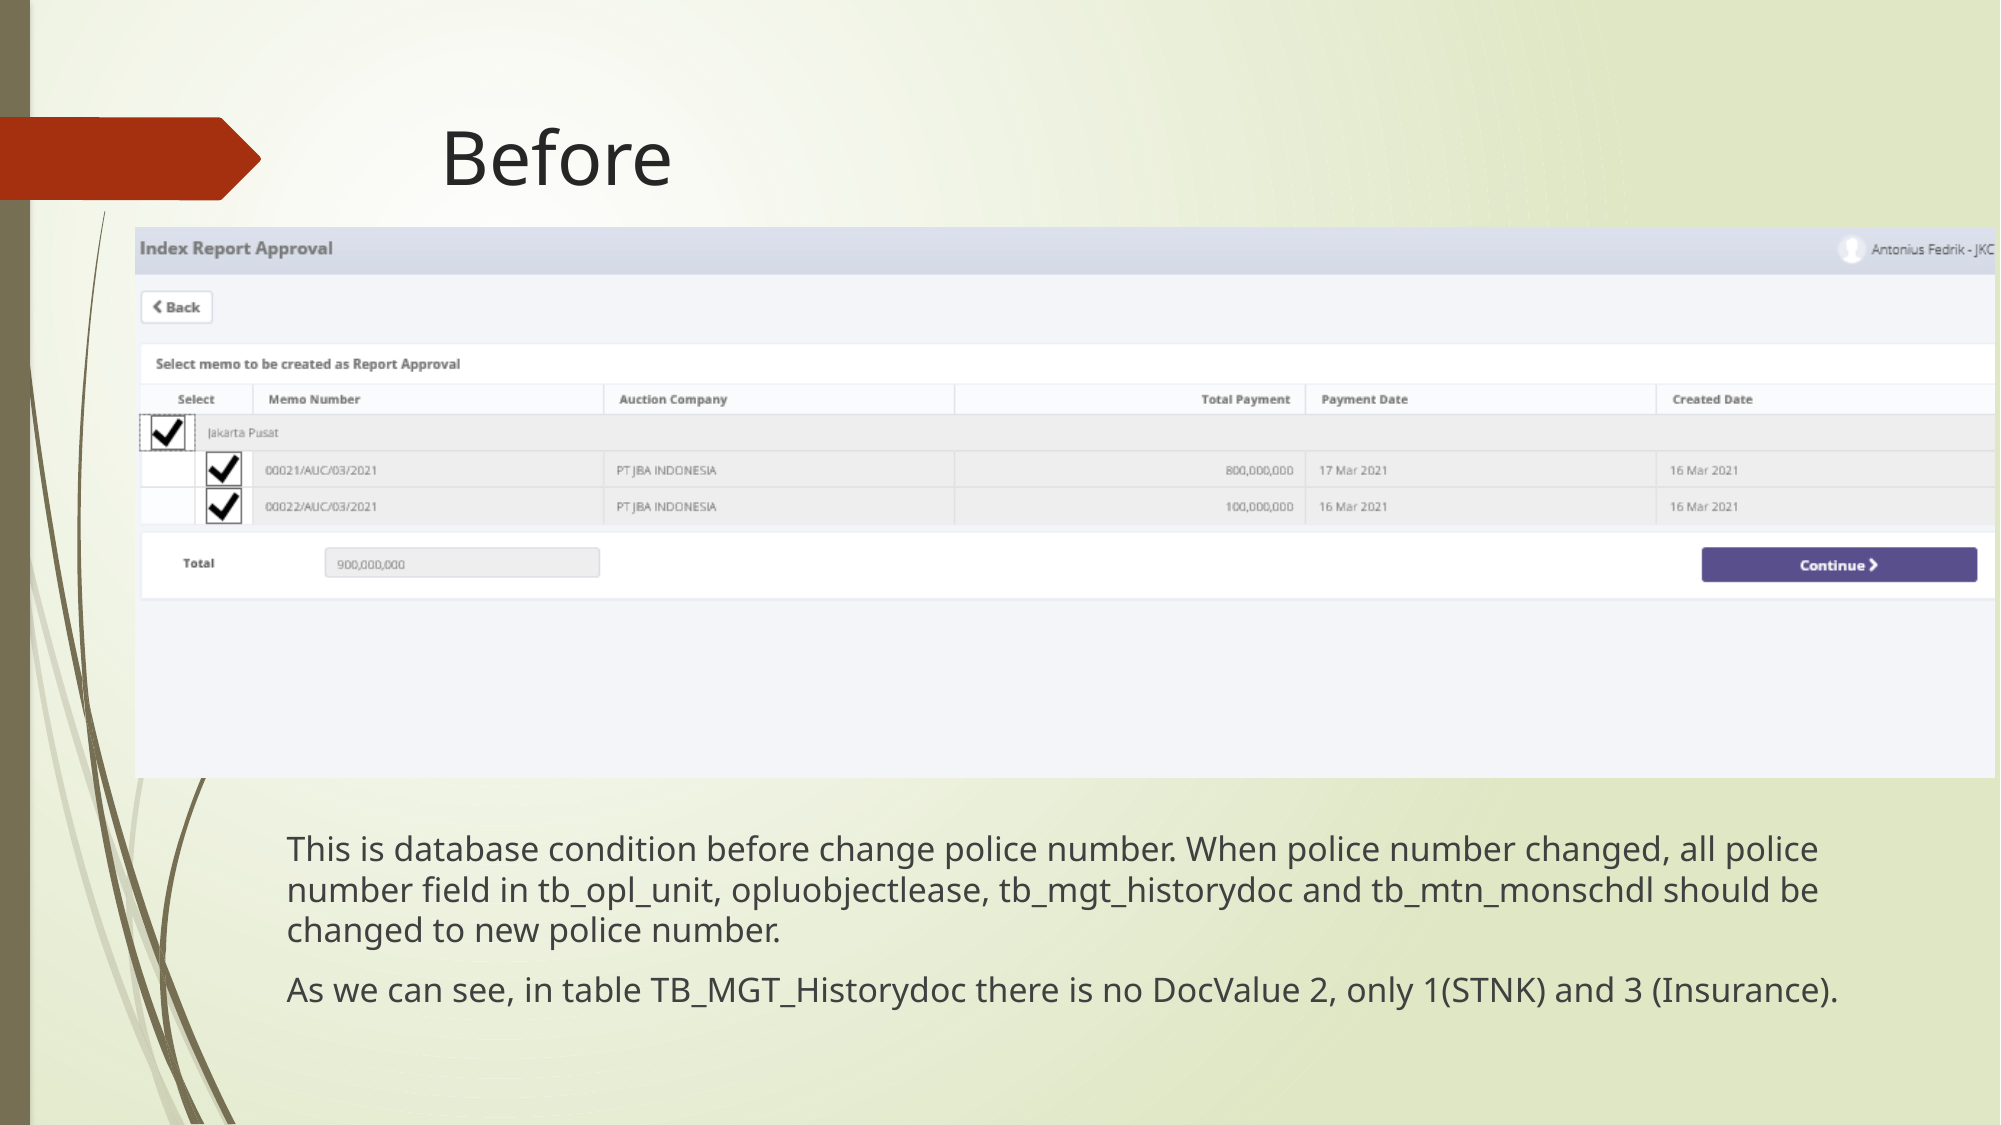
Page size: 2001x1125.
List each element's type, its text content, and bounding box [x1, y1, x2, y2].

list This is database condition before change police number. When police number changed, all police number field in tb_opl_unit, opluobjectlease, tb_mgt_historydoc and tb_mtn_monschdl should be changed to new police number. As we can see, in table TB_MGT_Historydoc there is no DocValue 2, only 1(STNK) and 3 (Insurance). [271, 820, 1859, 1059]
title Before [425, 102, 1888, 226]
picture [135, 226, 1995, 778]
